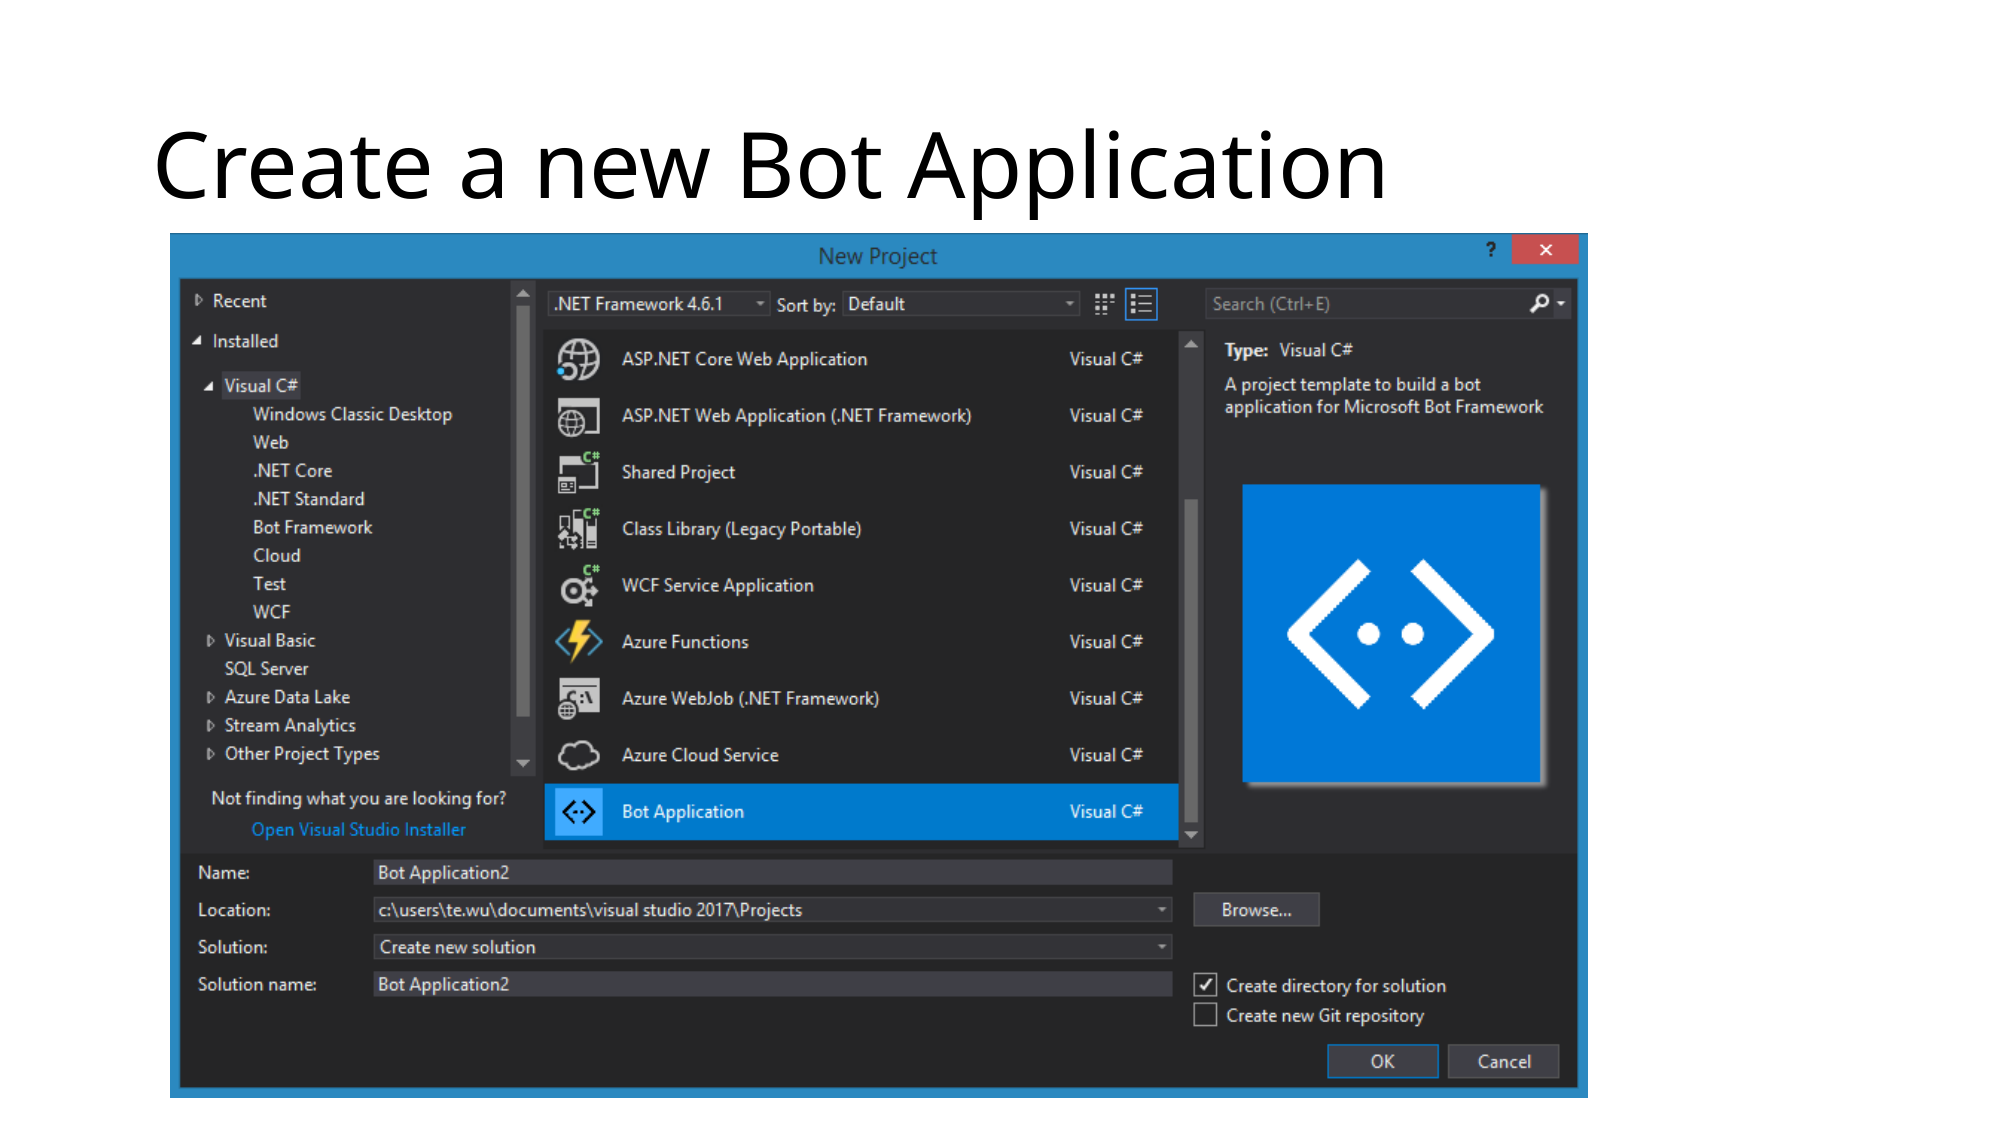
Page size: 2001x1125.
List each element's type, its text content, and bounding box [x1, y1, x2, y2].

title Create a new Bot Application [137, 59, 1863, 278]
picture [170, 233, 1588, 1098]
